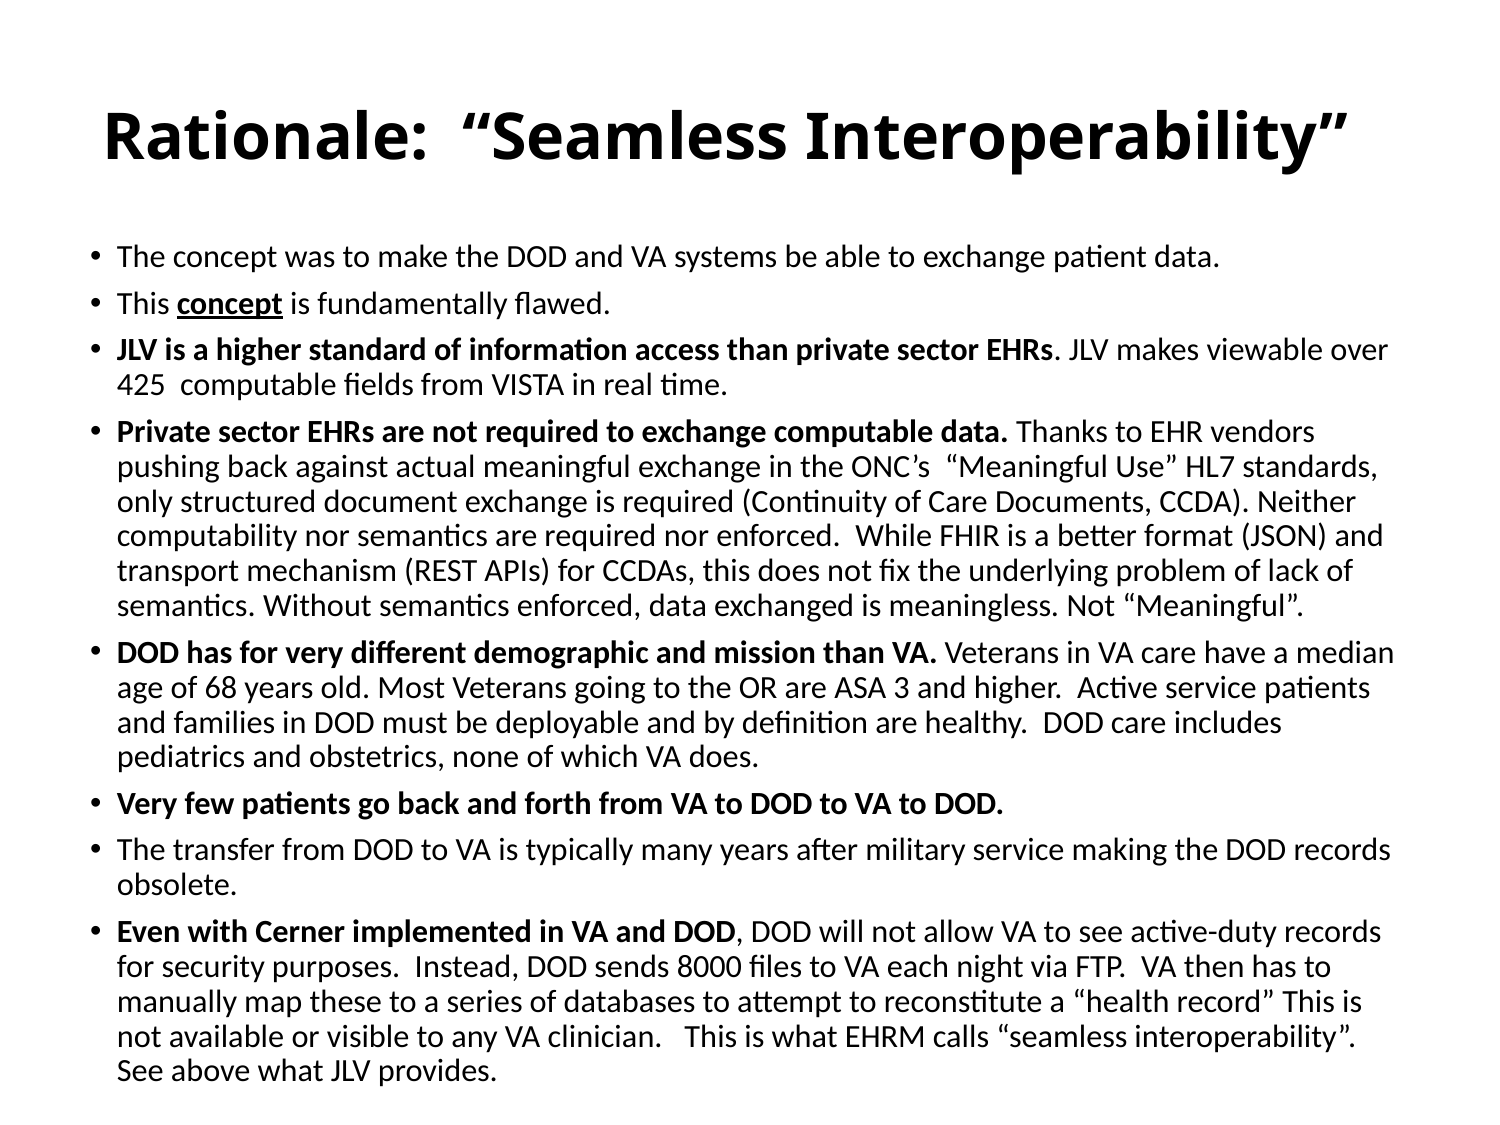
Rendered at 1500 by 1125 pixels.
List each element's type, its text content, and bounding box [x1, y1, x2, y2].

title Rationale: “Seamless Interoperability” [87, 62, 1382, 216]
list The concept was to make the DOD and VA systems be able to exchange patient data. This concept is fundamentally flawed. JLV is a higher standard of information access than private sector EHRs. JLV makes viewable over 425 computable fields from VISTA in real time. Private sector EHRs are not required to exchange computable data. Thanks to EHR vendors pushing back against actual meaningful exchange in the ONC’s “Meaningful Use” HL7 standards, only structured document exchange is required (Continuity of Care Documents, CCDA). Neither computability nor semantics are required nor enforced. While FHIR is a better format (JSON) and transport mechanism (REST APIs) for CCDAs, this does not fix the underlying problem of lack of semantics. Without semantics enforced, data exchanged is meaningless. Not “Meaningful”. DOD has for very different demographic and mission than VA. Veterans in VA care have a median age of 68 years old. Most Veterans going to the OR are ASA 3 and higher. Active service patients and families in DOD must be deployable and by definition are healthy. DOD care includes pediatrics and obstetrics, none of which VA does. Very few patients go back and forth from VA to DOD to VA to DOD. The transfer from DOD to VA is typically many years after military service making the DOD records obsolete. Even with Cerner implemented in VA and DOD, DOD will not allow VA to see active-duty records for security purposes. Instead, DOD sends 8000 files to VA each night via FTP. VA then has to manually map these to a series of databases to attempt to reconstitute a “health record” This is not available or visible to any VA clinician. This is what EHRM calls “seamless interoperability”. See above what JLV provides. [75, 232, 1425, 1100]
